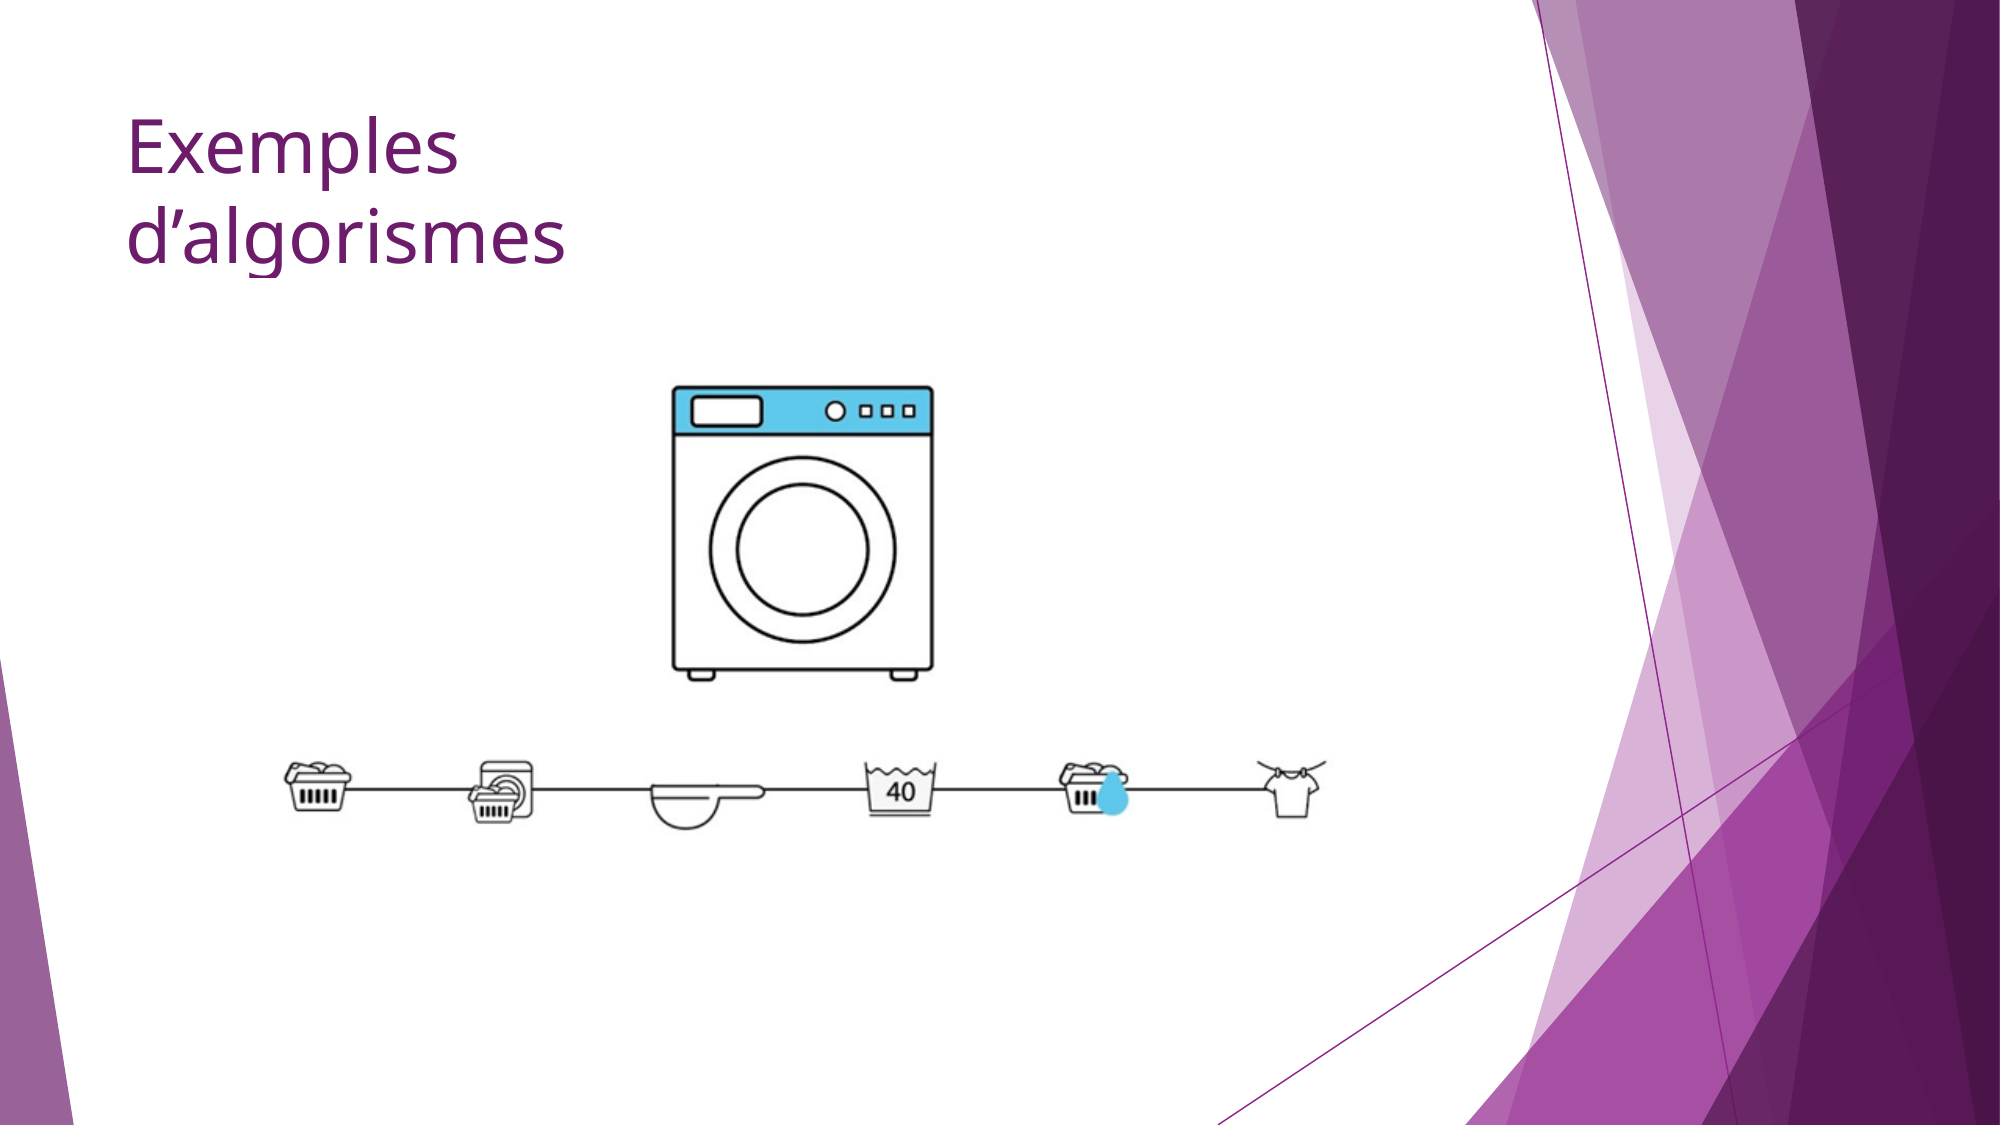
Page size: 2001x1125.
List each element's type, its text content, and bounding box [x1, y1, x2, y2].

picture [237, 278, 1349, 847]
title Exemples d’algorismes [123, 96, 888, 287]
